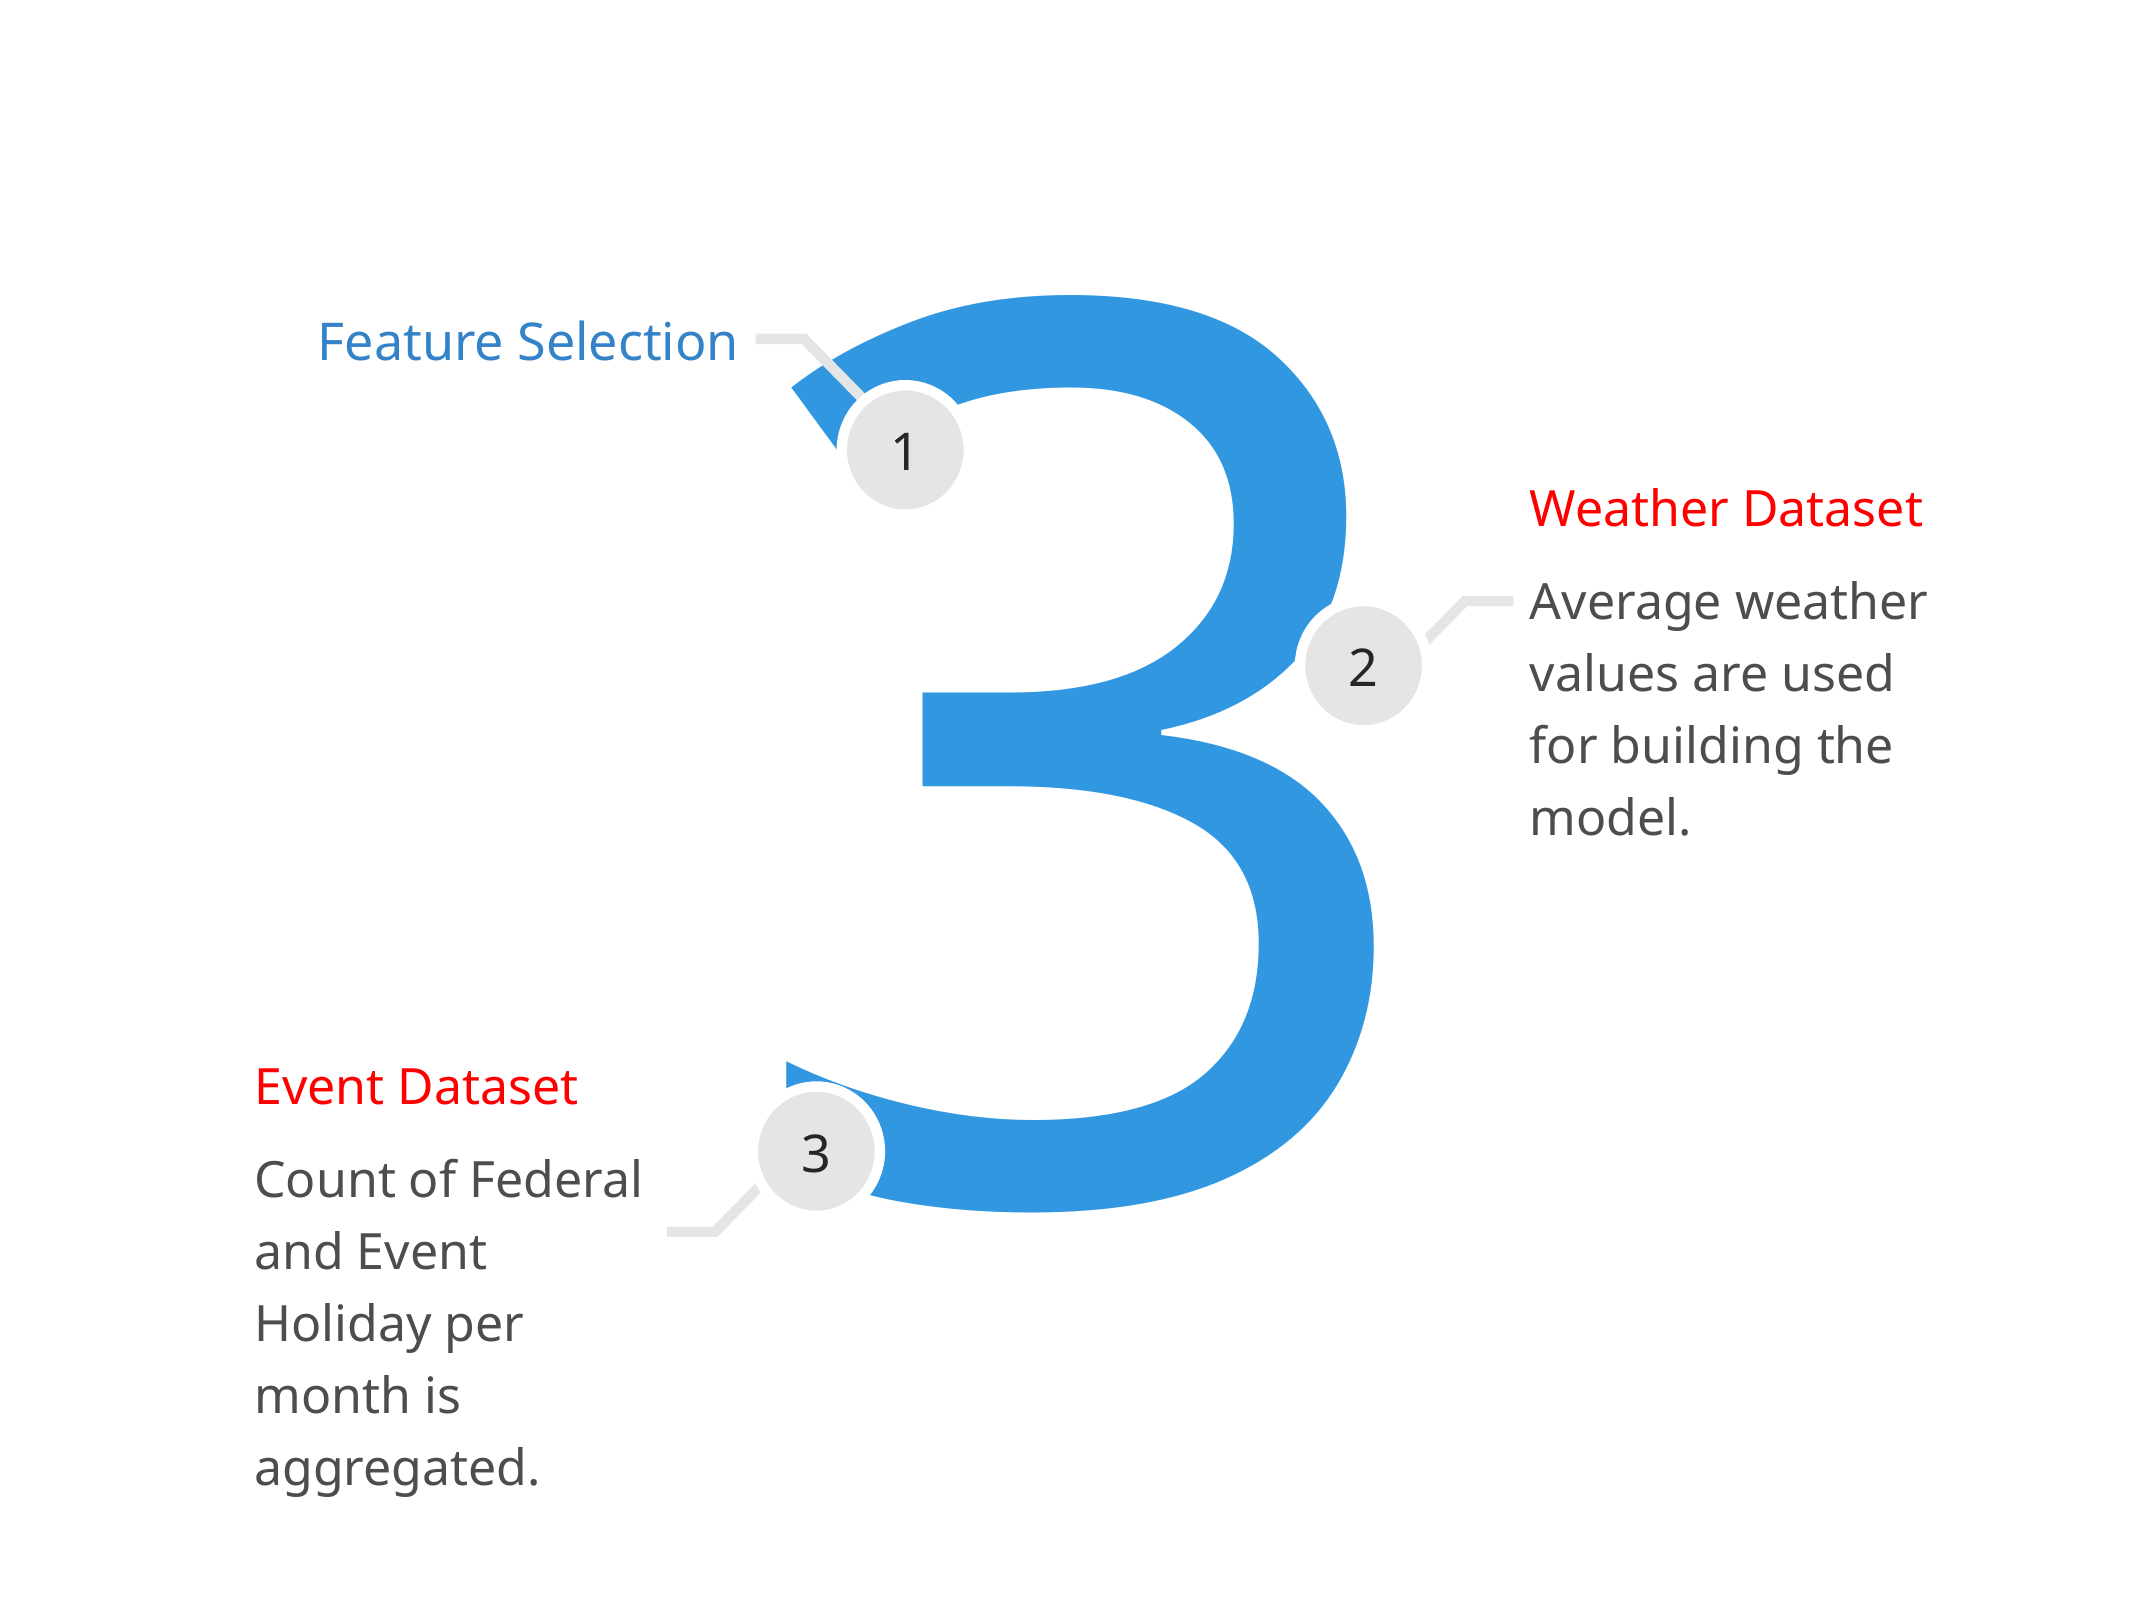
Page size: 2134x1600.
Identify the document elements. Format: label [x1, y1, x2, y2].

text_box [226, 180, 1954, 1347]
